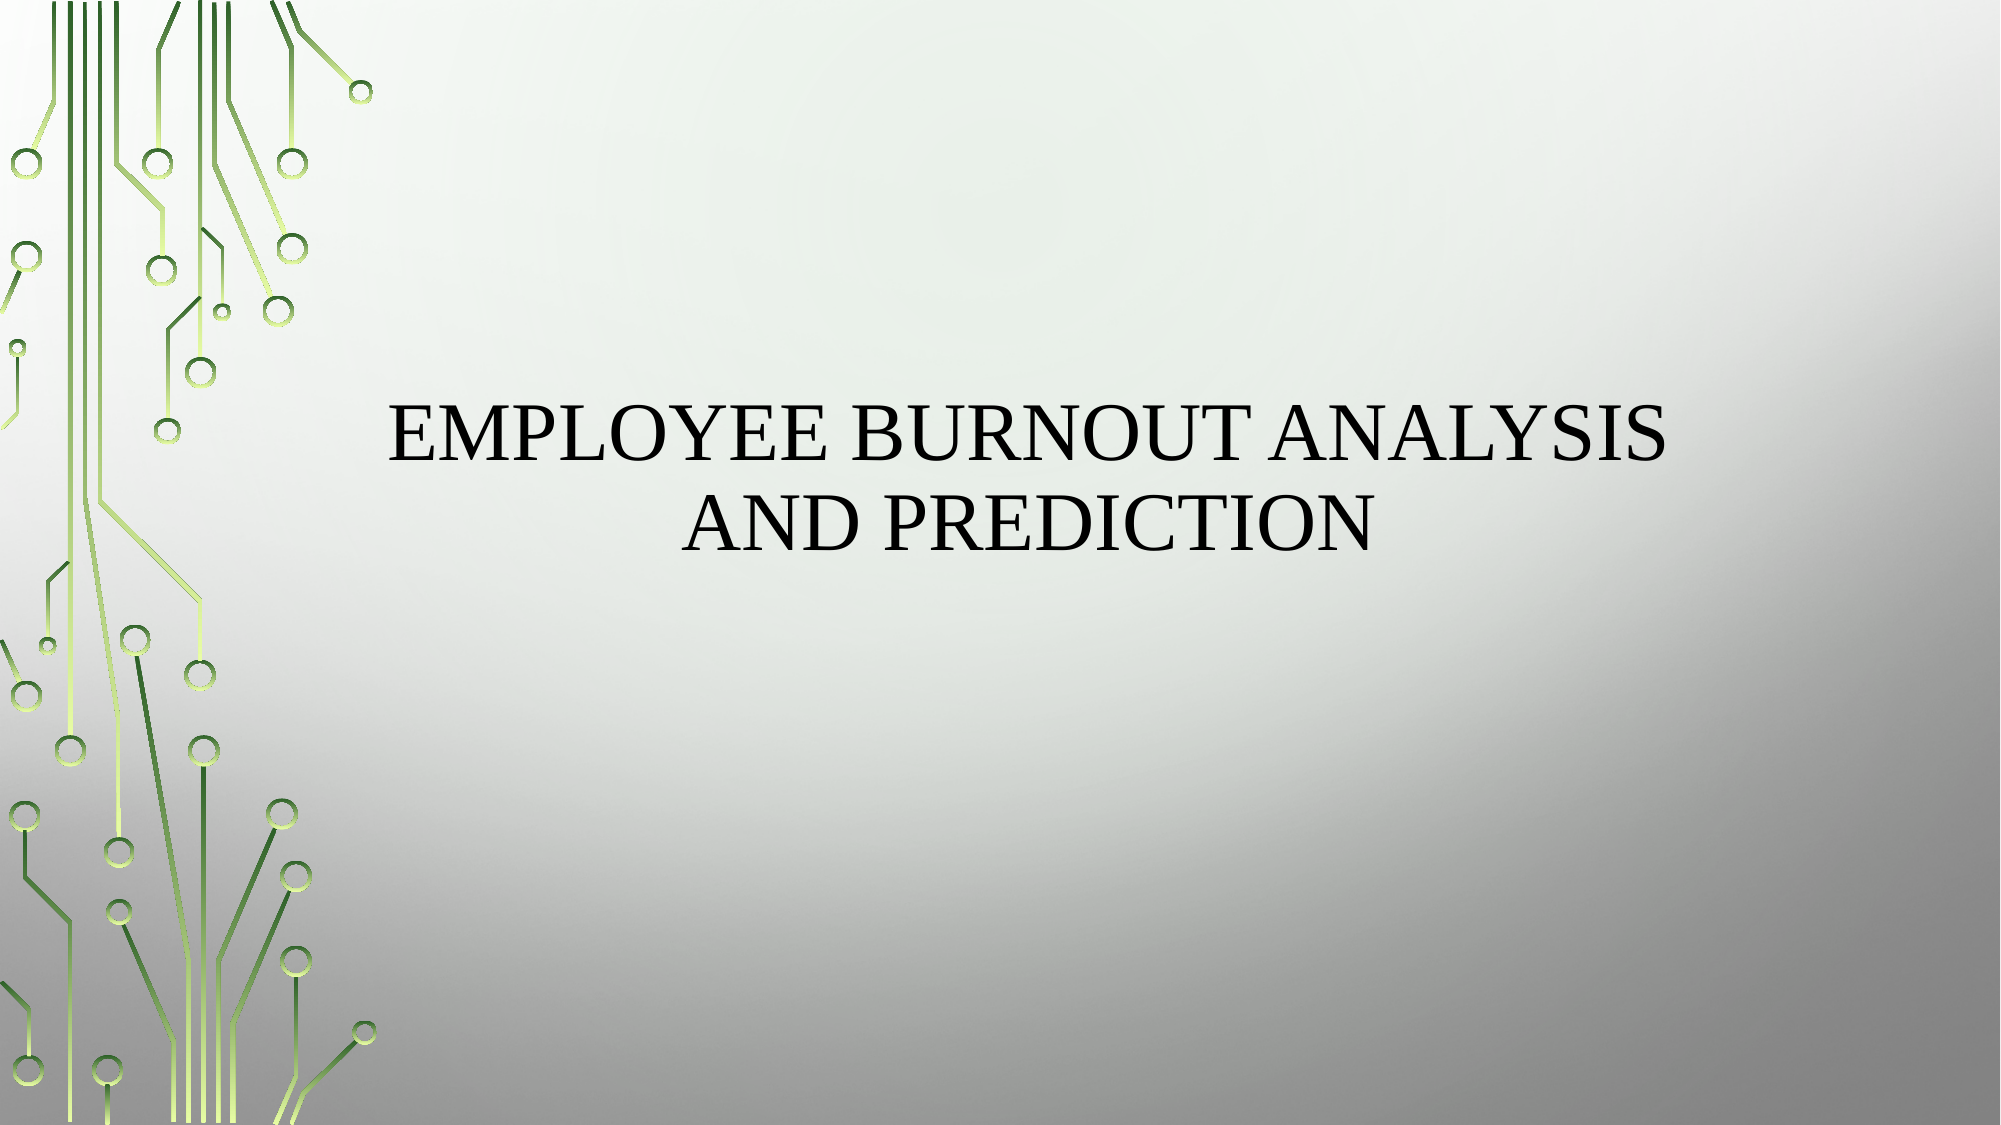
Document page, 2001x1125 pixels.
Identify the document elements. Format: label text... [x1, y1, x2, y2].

subtitle [307, 590, 1750, 863]
title EMPLOYEE BURNOUT ANALYSIS AND PREDICTION [307, 184, 1750, 576]
